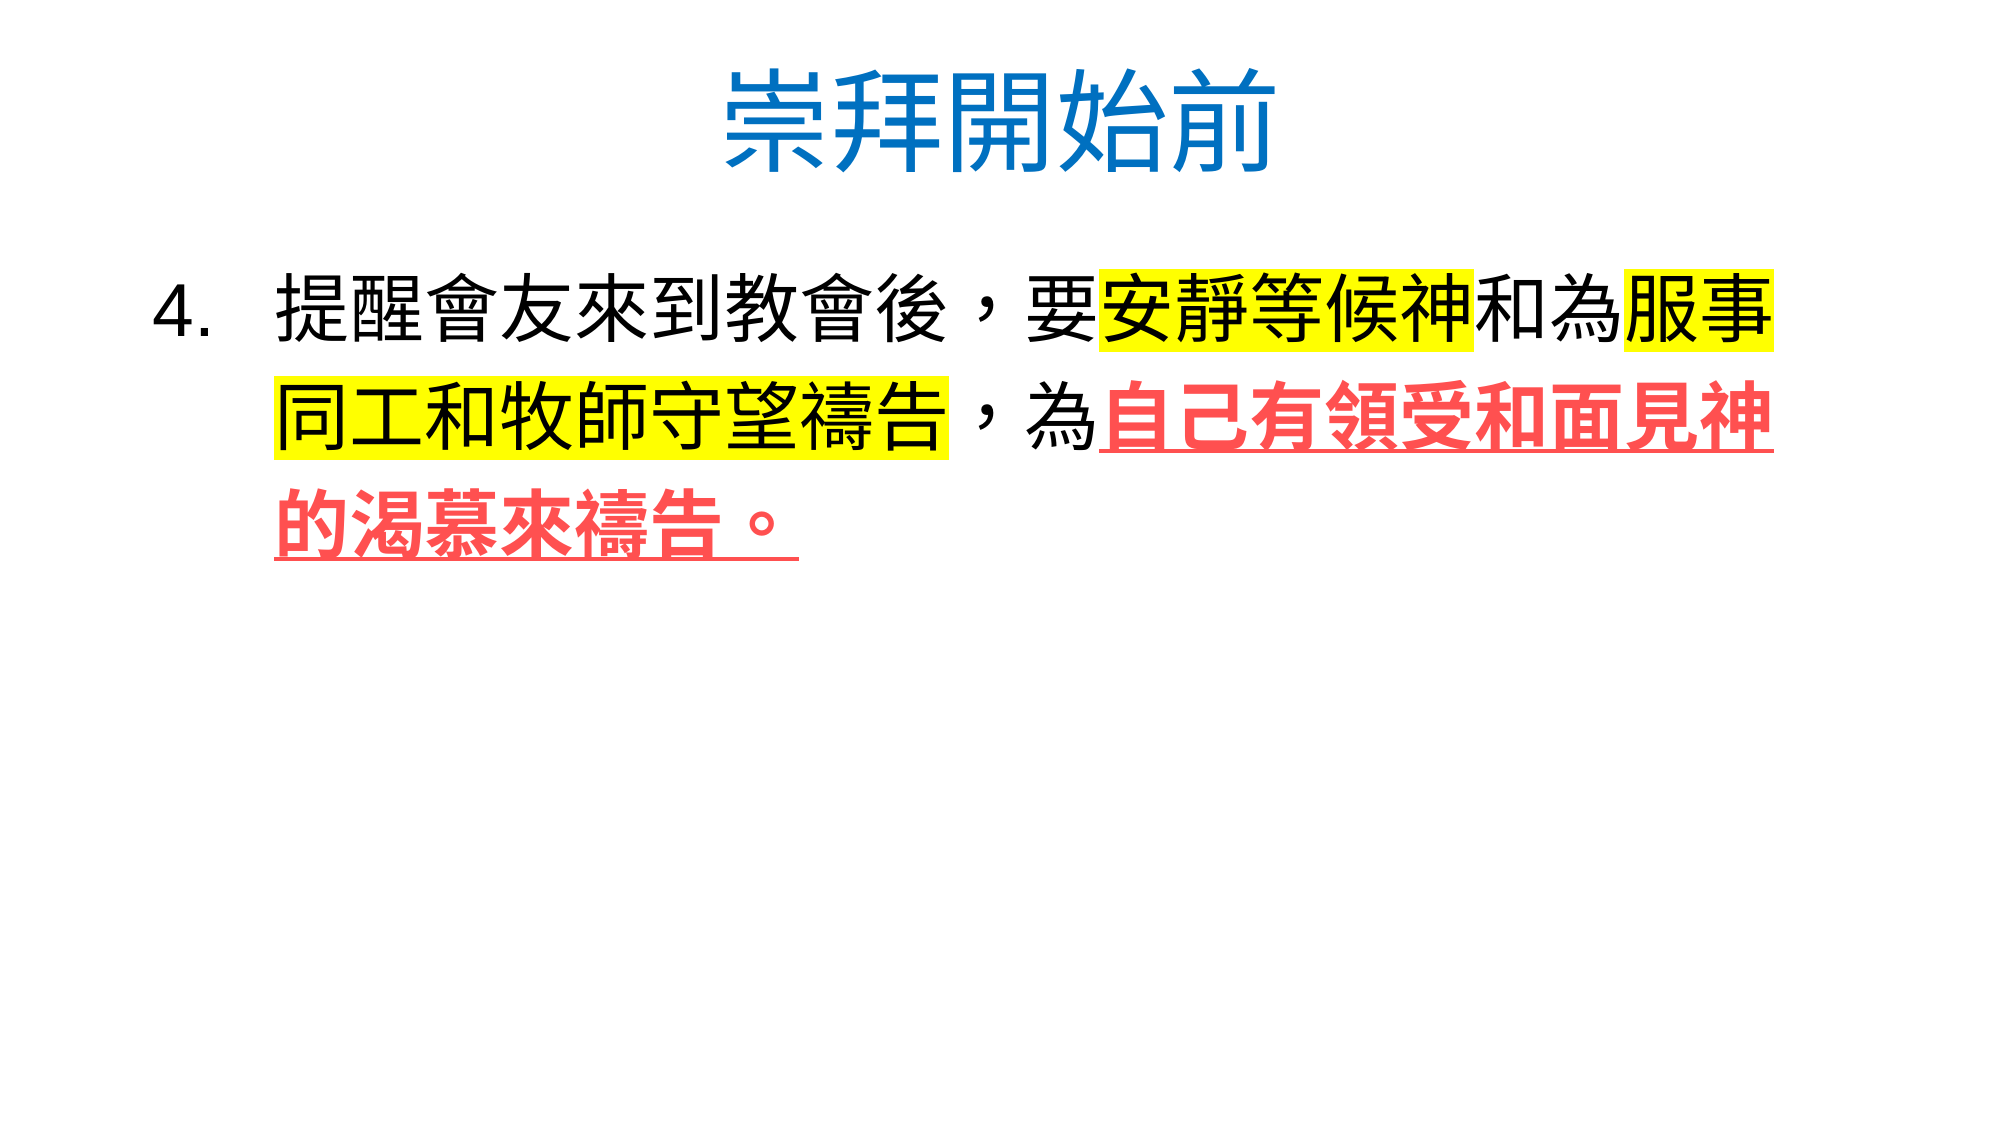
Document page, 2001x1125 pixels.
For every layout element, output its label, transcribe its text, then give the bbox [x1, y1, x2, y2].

title 崇拜開始前 [137, 18, 1863, 236]
list 提醒會友來到教會後，要安靜等候神和為服事同工和牧師守望禱告，為自己有領受和面見神的渴慕來禱告。 [137, 236, 1863, 1089]
